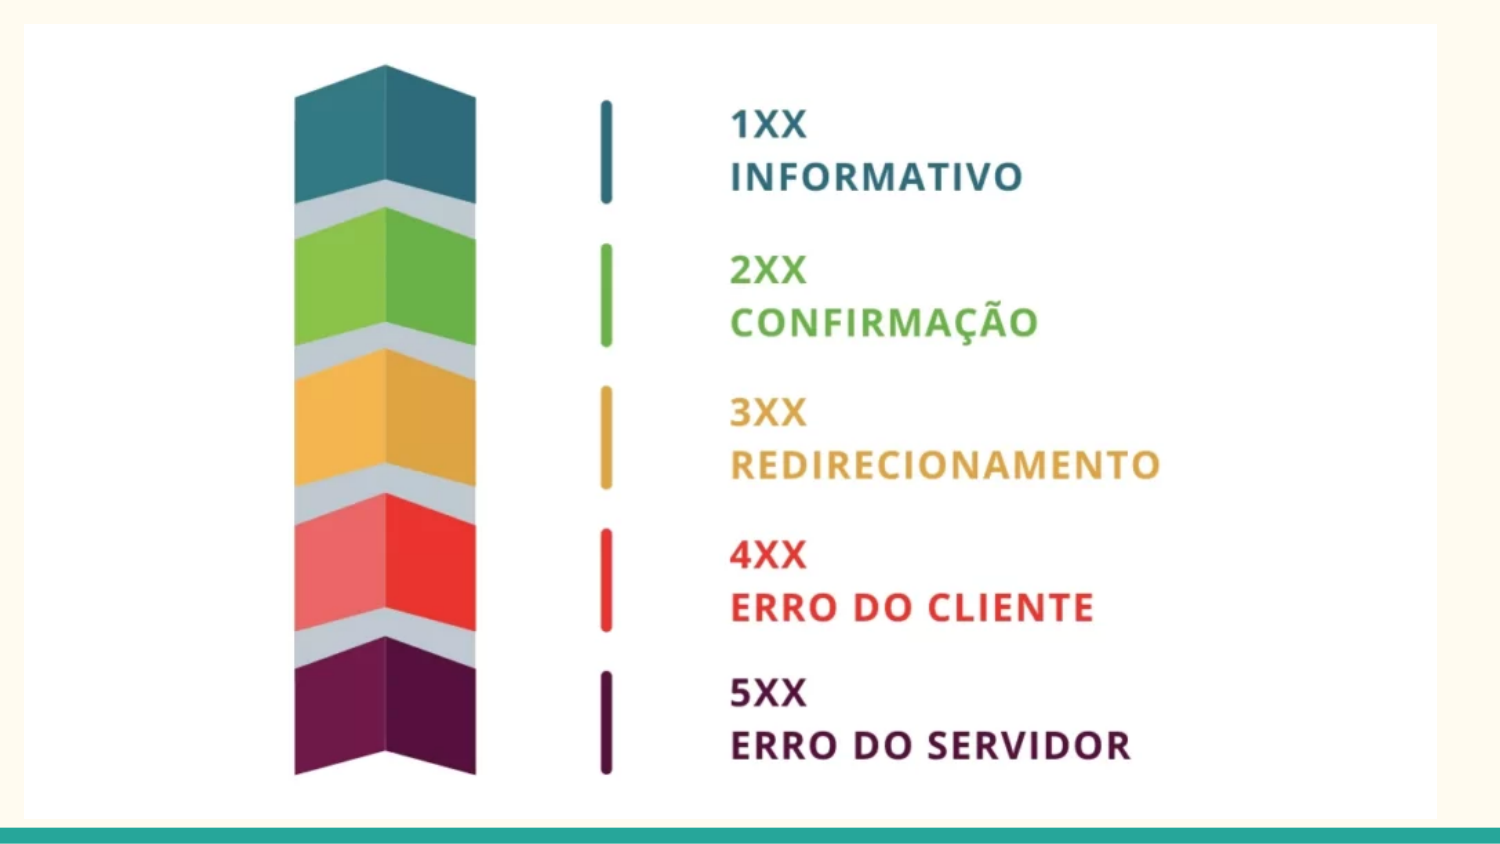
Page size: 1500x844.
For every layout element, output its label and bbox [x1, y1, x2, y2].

picture [24, 24, 1437, 819]
